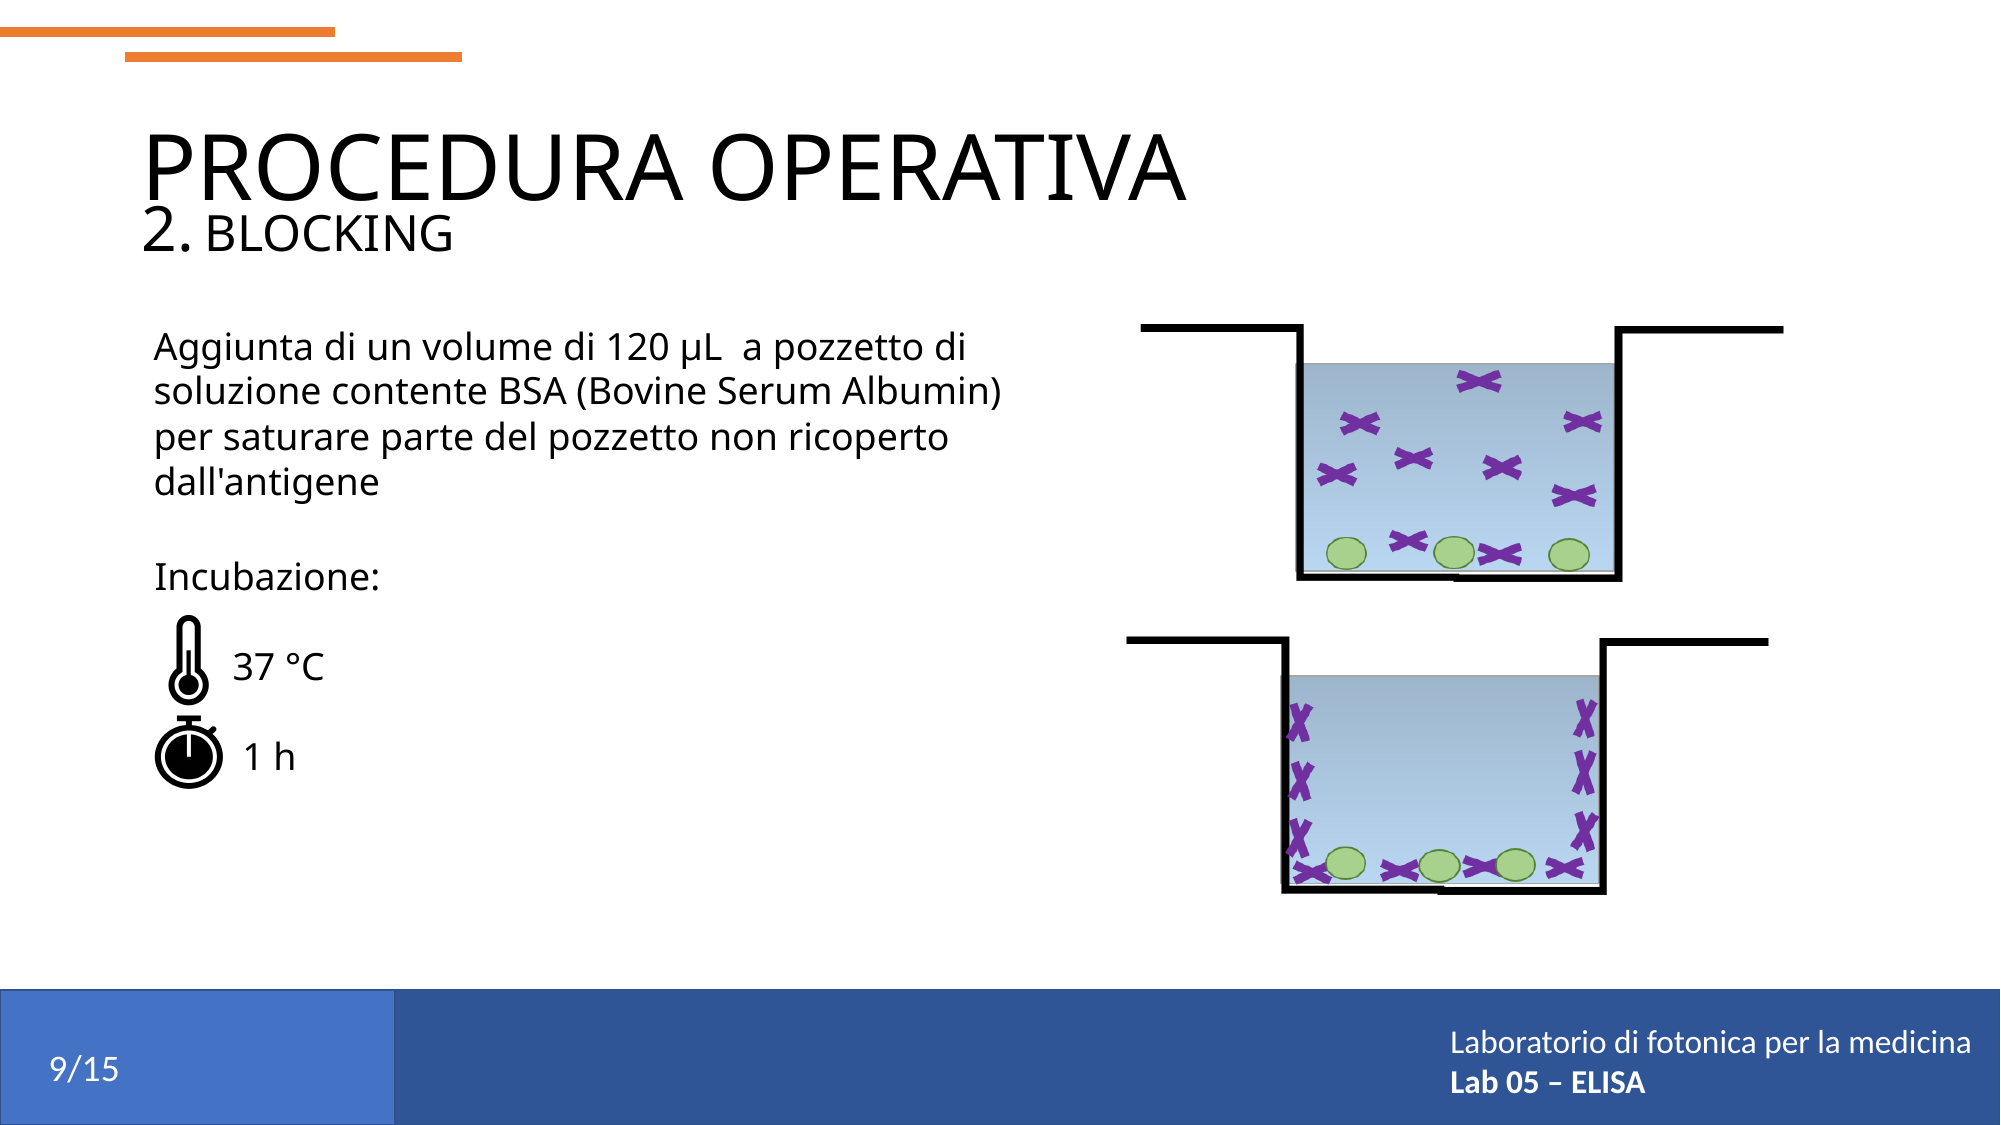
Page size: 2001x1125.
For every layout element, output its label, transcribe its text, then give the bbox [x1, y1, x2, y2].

text_box PROCEDURA OPERATIVA [126, 101, 1476, 227]
text_box Laboratorio di fotonica per la medicina Lab 05 – ELISA [1435, 1012, 2000, 1125]
picture [1116, 266, 1795, 933]
text_box 2. BLOCKING [126, 227, 1476, 272]
text_box Incubazione: 37 °C 1 h [139, 410, 901, 786]
text_box Aggiunta di un volume di 120 μL a pozzetto di soluzione contente BSA (Bovine Serum Albumin) per saturare parte del pozzetto non ricoperto dall'antigene [138, 315, 1063, 511]
text_box [0, 990, 395, 1125]
picture [139, 611, 237, 798]
text_box [126, 53, 461, 61]
text_box 9/15 [33, 1036, 168, 1097]
text_box [0, 28, 335, 36]
text_box [395, 990, 2000, 1125]
